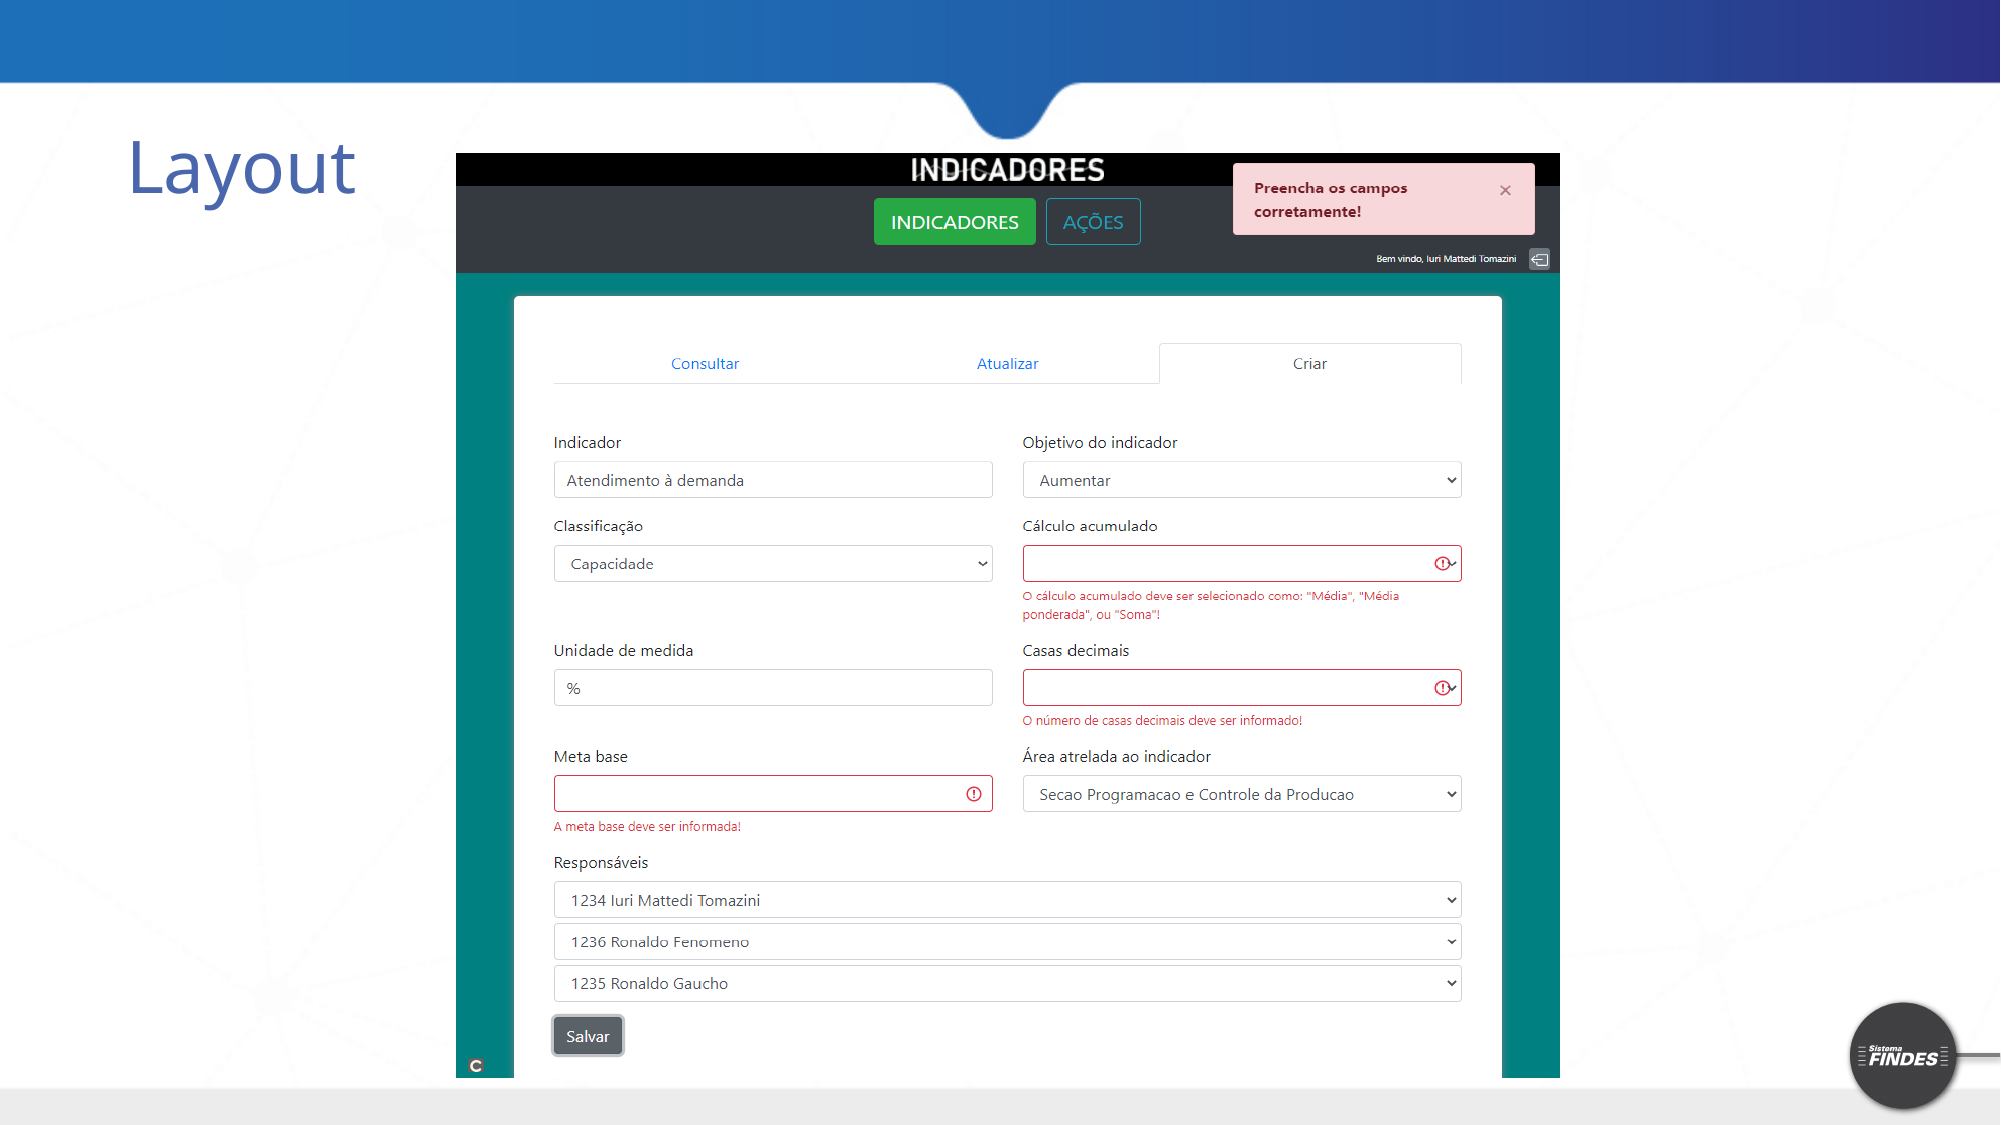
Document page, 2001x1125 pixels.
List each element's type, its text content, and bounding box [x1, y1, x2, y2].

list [455, 152, 1560, 1079]
picture [0, 0, 2000, 1125]
title Layout [111, 113, 1522, 217]
